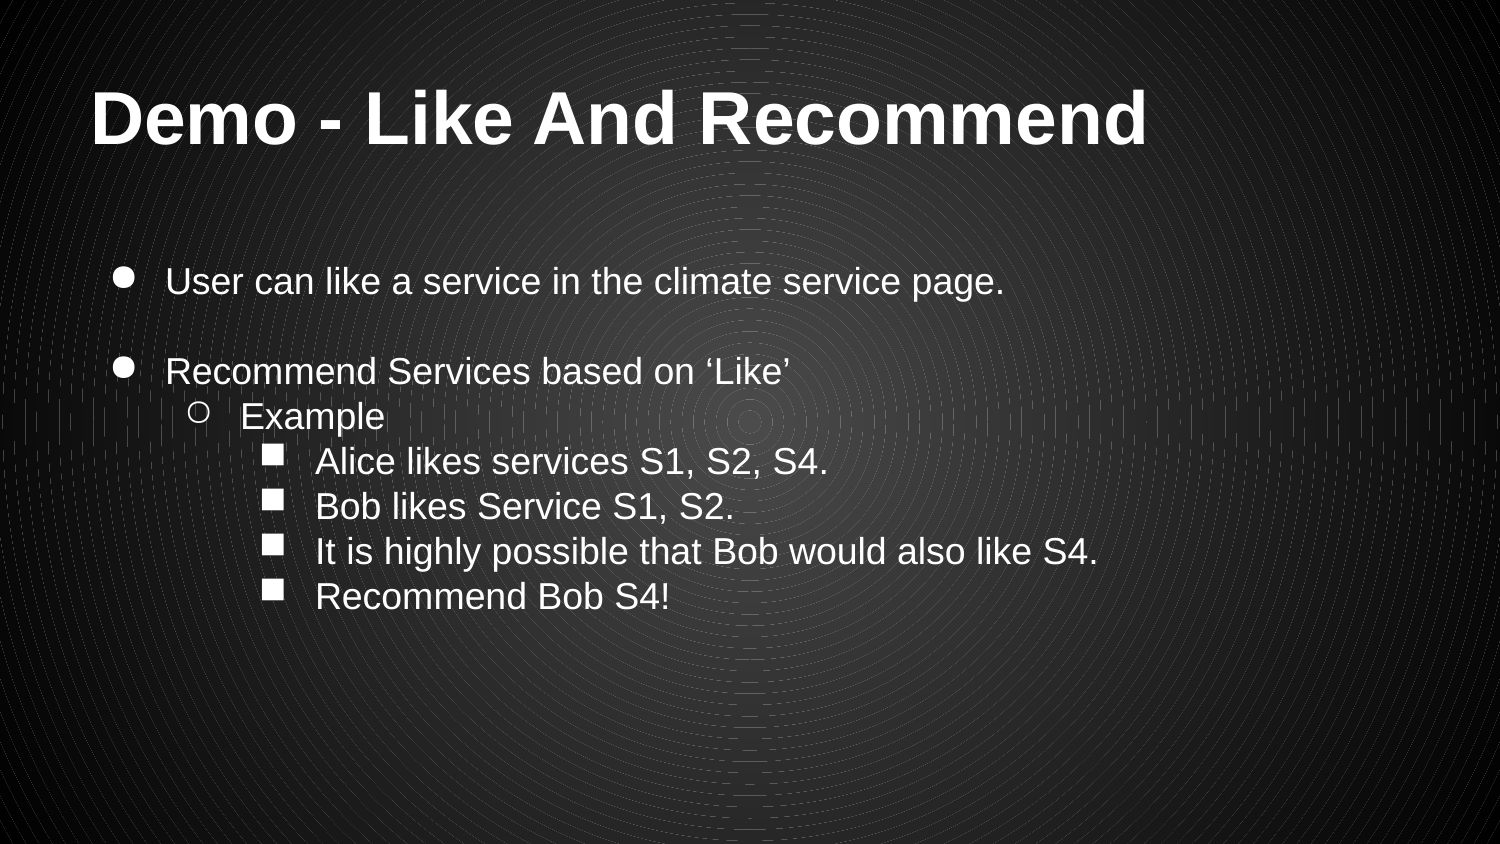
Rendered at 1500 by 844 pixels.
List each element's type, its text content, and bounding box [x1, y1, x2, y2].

title Demo - Like And Recommend [75, 33, 1425, 175]
list User can like a service in the climate service page. Recommend Services based on ‘Like’ Example Alice likes services S1, S2, S4. Bob likes Service S1, S2. It is highly possible that Bob would also like S4. Recommend Bob S4! [75, 196, 1425, 808]
